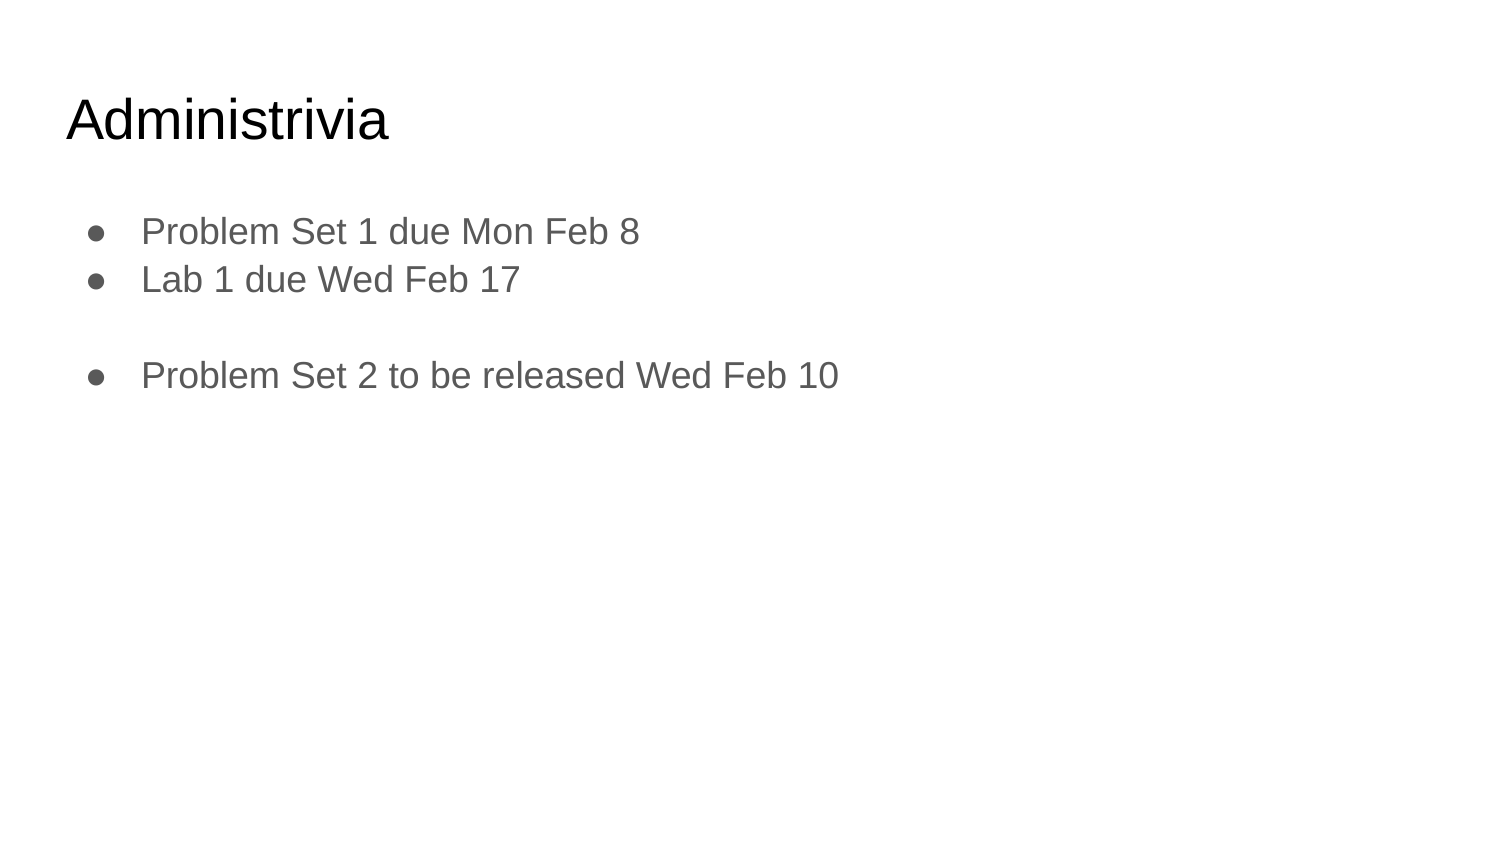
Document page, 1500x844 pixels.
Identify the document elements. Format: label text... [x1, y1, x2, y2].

list Problem Set 1 due Mon Feb 8 Lab 1 due Wed Feb 17 Problem Set 2 to be released Wed Feb 10 [51, 189, 1449, 750]
title Administrivia [51, 72, 1449, 167]
